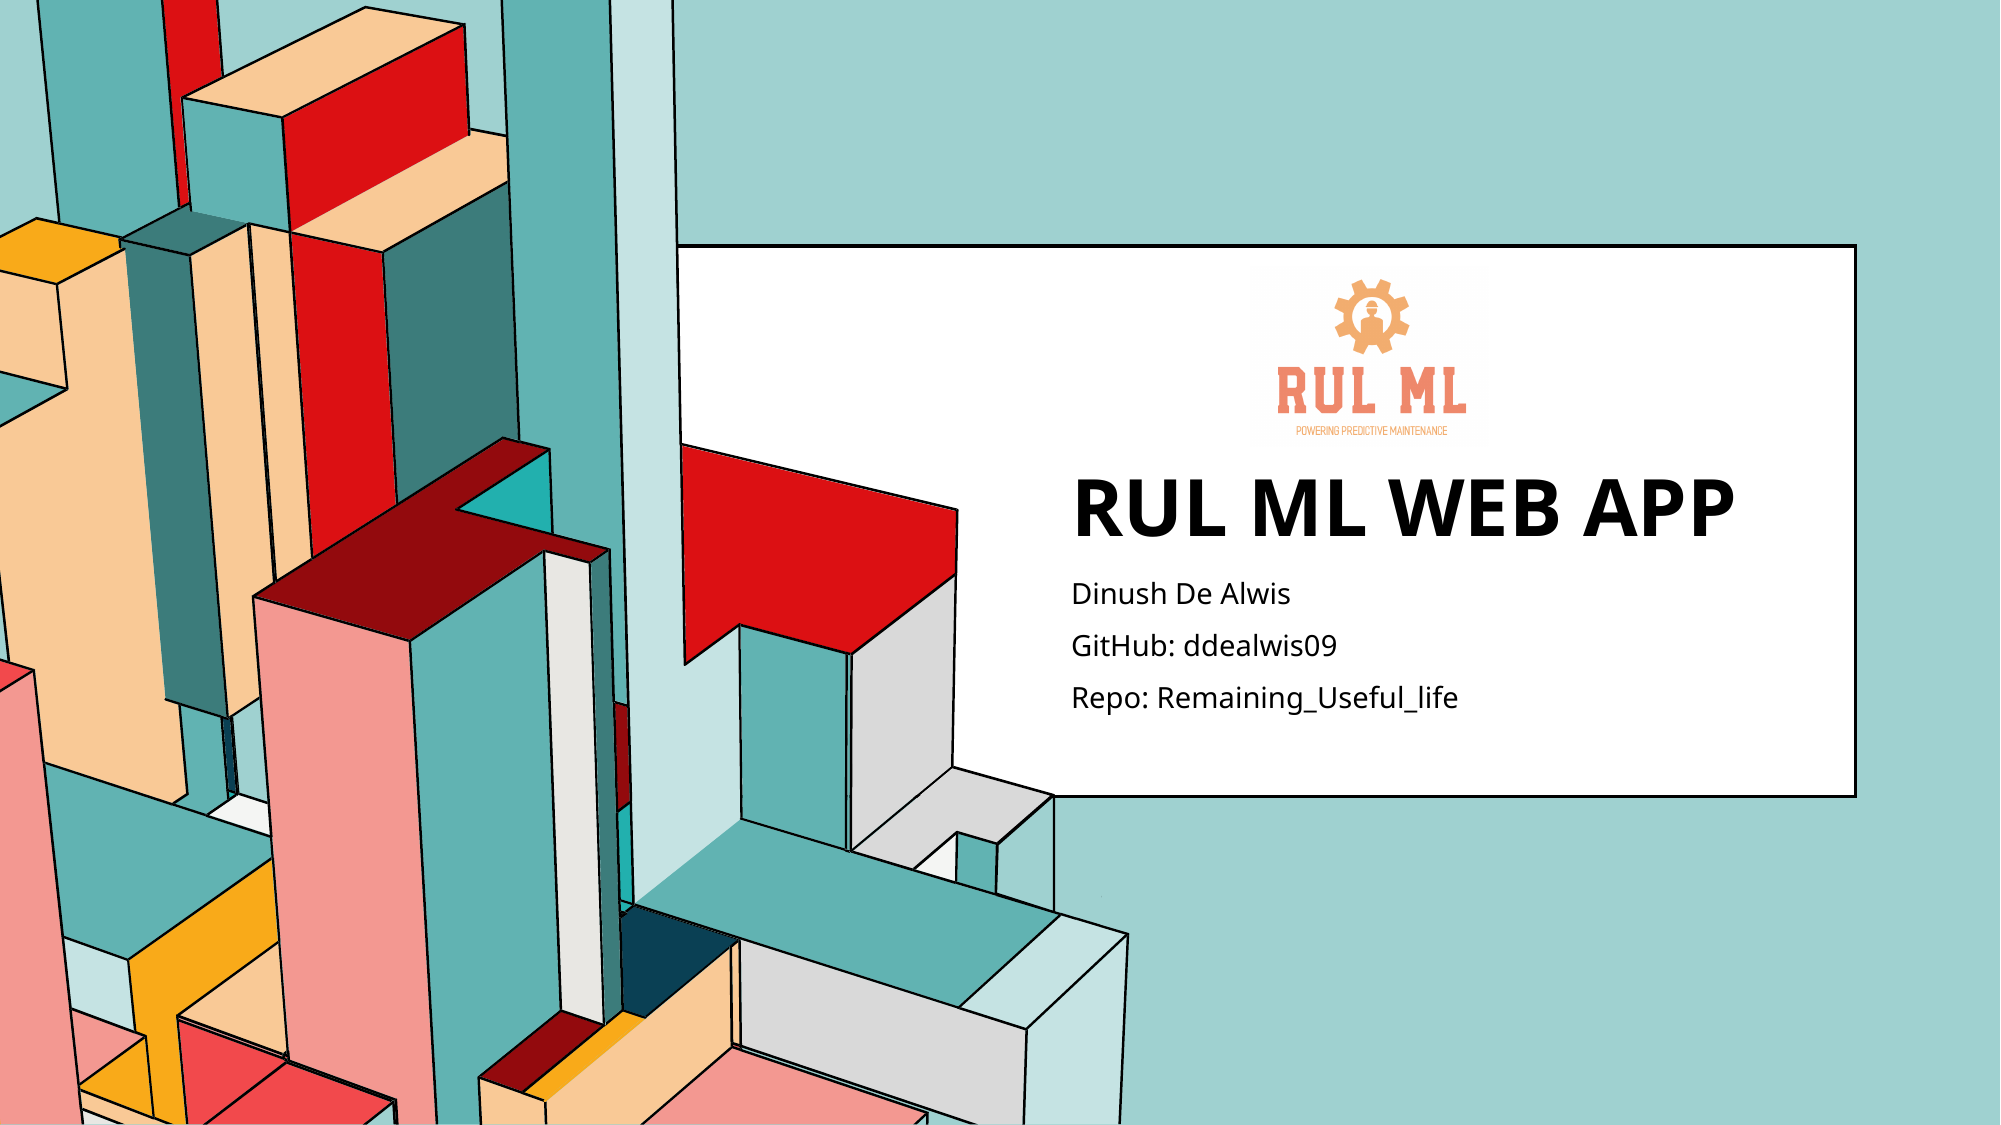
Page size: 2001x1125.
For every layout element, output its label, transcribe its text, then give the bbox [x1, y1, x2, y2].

subtitle Dinush De Alwis GitHub: ddealwis09 Repo: Remaining_Useful_life [1056, 571, 1775, 768]
picture [1250, 266, 1489, 447]
title Rul ml web app [1056, 307, 1775, 562]
